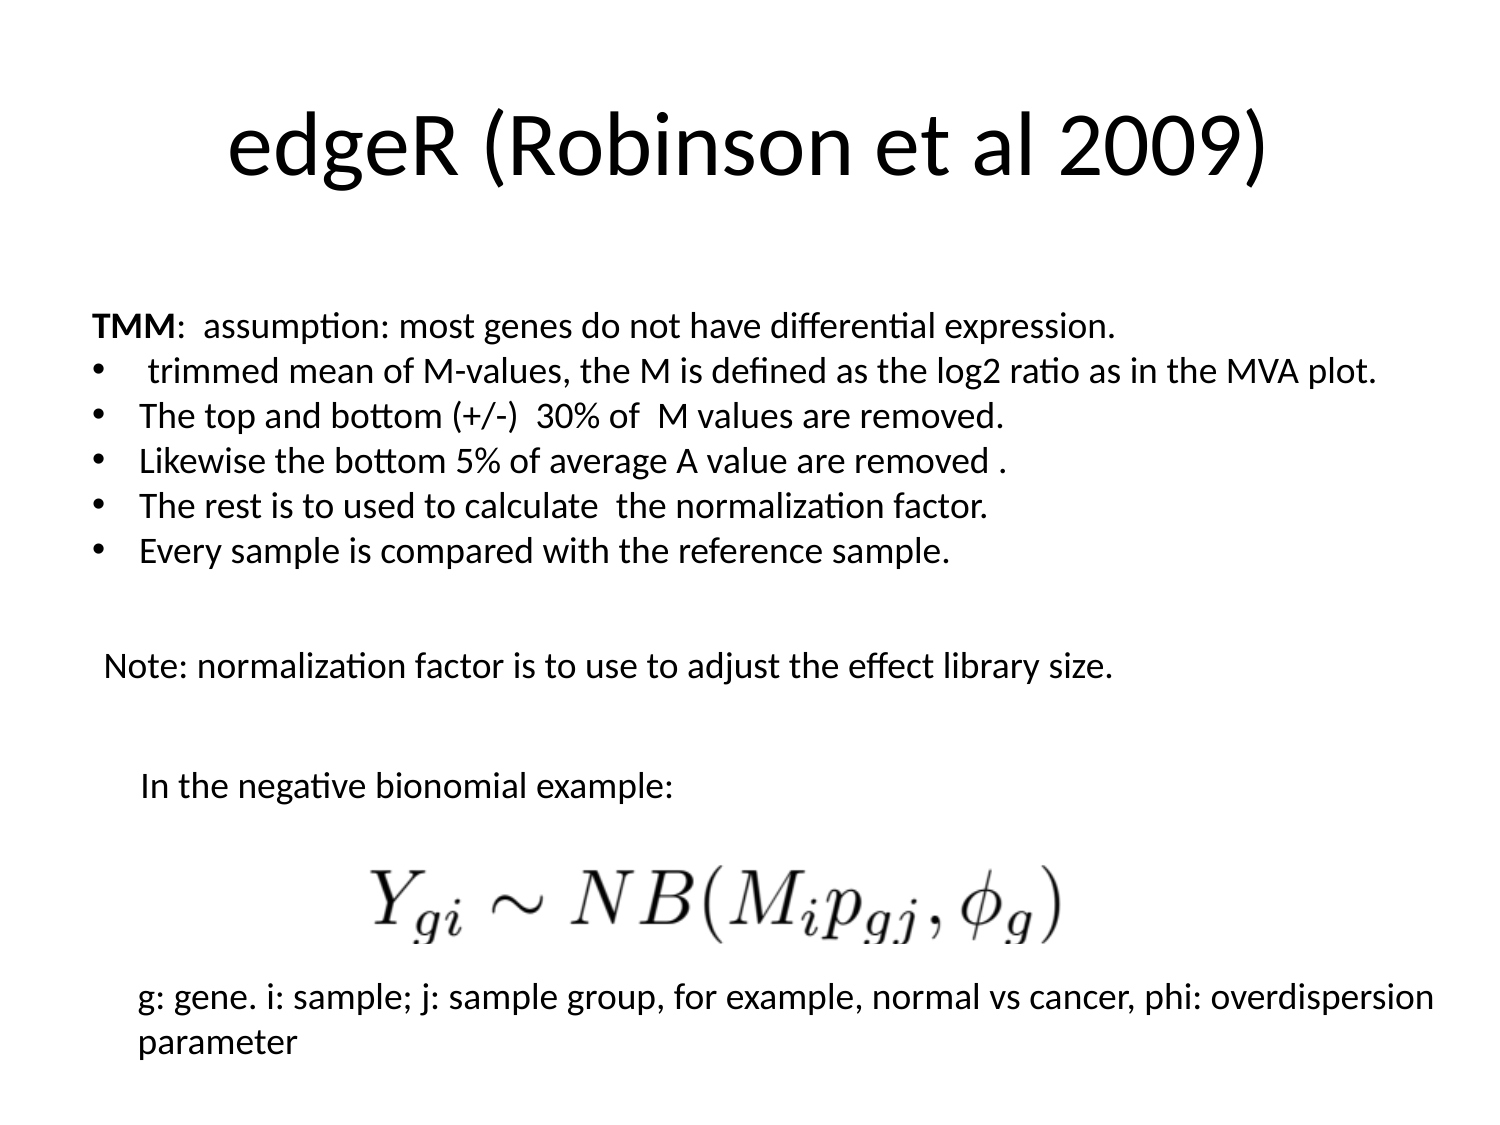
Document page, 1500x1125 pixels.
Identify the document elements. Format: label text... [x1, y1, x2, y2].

text_box g: gene. i: sample; j: sample group, for example, normal vs cancer, phi: overdispersion parameter [122, 964, 1452, 1070]
text_box In the negative bionomial example: [125, 754, 690, 814]
text_box Note: normalization factor is to use to adjust the effect library size. [88, 633, 1147, 693]
text_box TMM: assumption: most genes do not have differential expression. trimmed mean of M-values, the M is defined as the log2 ratio as in the MVA plot. The top and bottom (+/-) 30% of M values are removed. Likewise the bottom 5% of average A value are removed . The rest is to used to calculate the normalization factor. Every sample is compared with the reference sample. [77, 293, 1403, 579]
title edgeR (Robinson et al 2009) [75, 45, 1425, 233]
picture [349, 864, 1080, 944]
